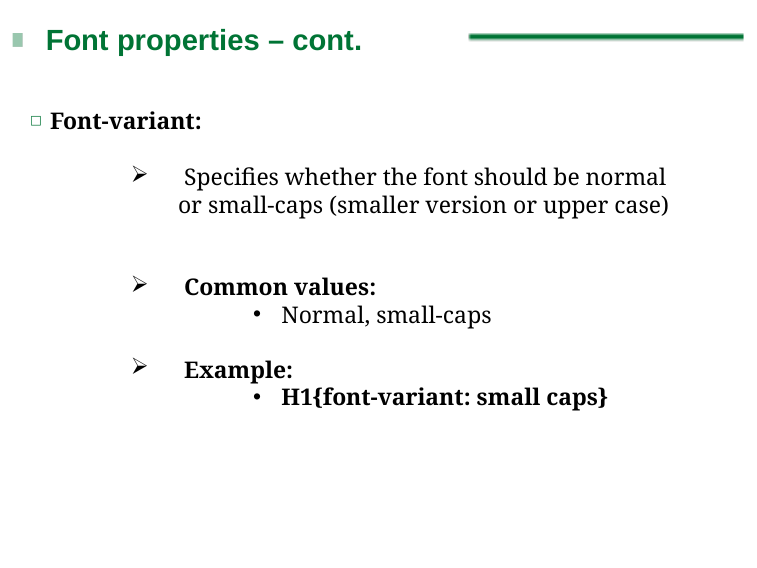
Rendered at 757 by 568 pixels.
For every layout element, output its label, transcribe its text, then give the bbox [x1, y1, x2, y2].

list Font-variant: Specifies whether the font should be normal or small-caps (smaller version or upper case) Common values: Normal, small-caps Example: H1{font-variant: small caps} [28, 105, 681, 359]
picture [12, 33, 745, 47]
title Font properties – cont. [0, 21, 531, 57]
